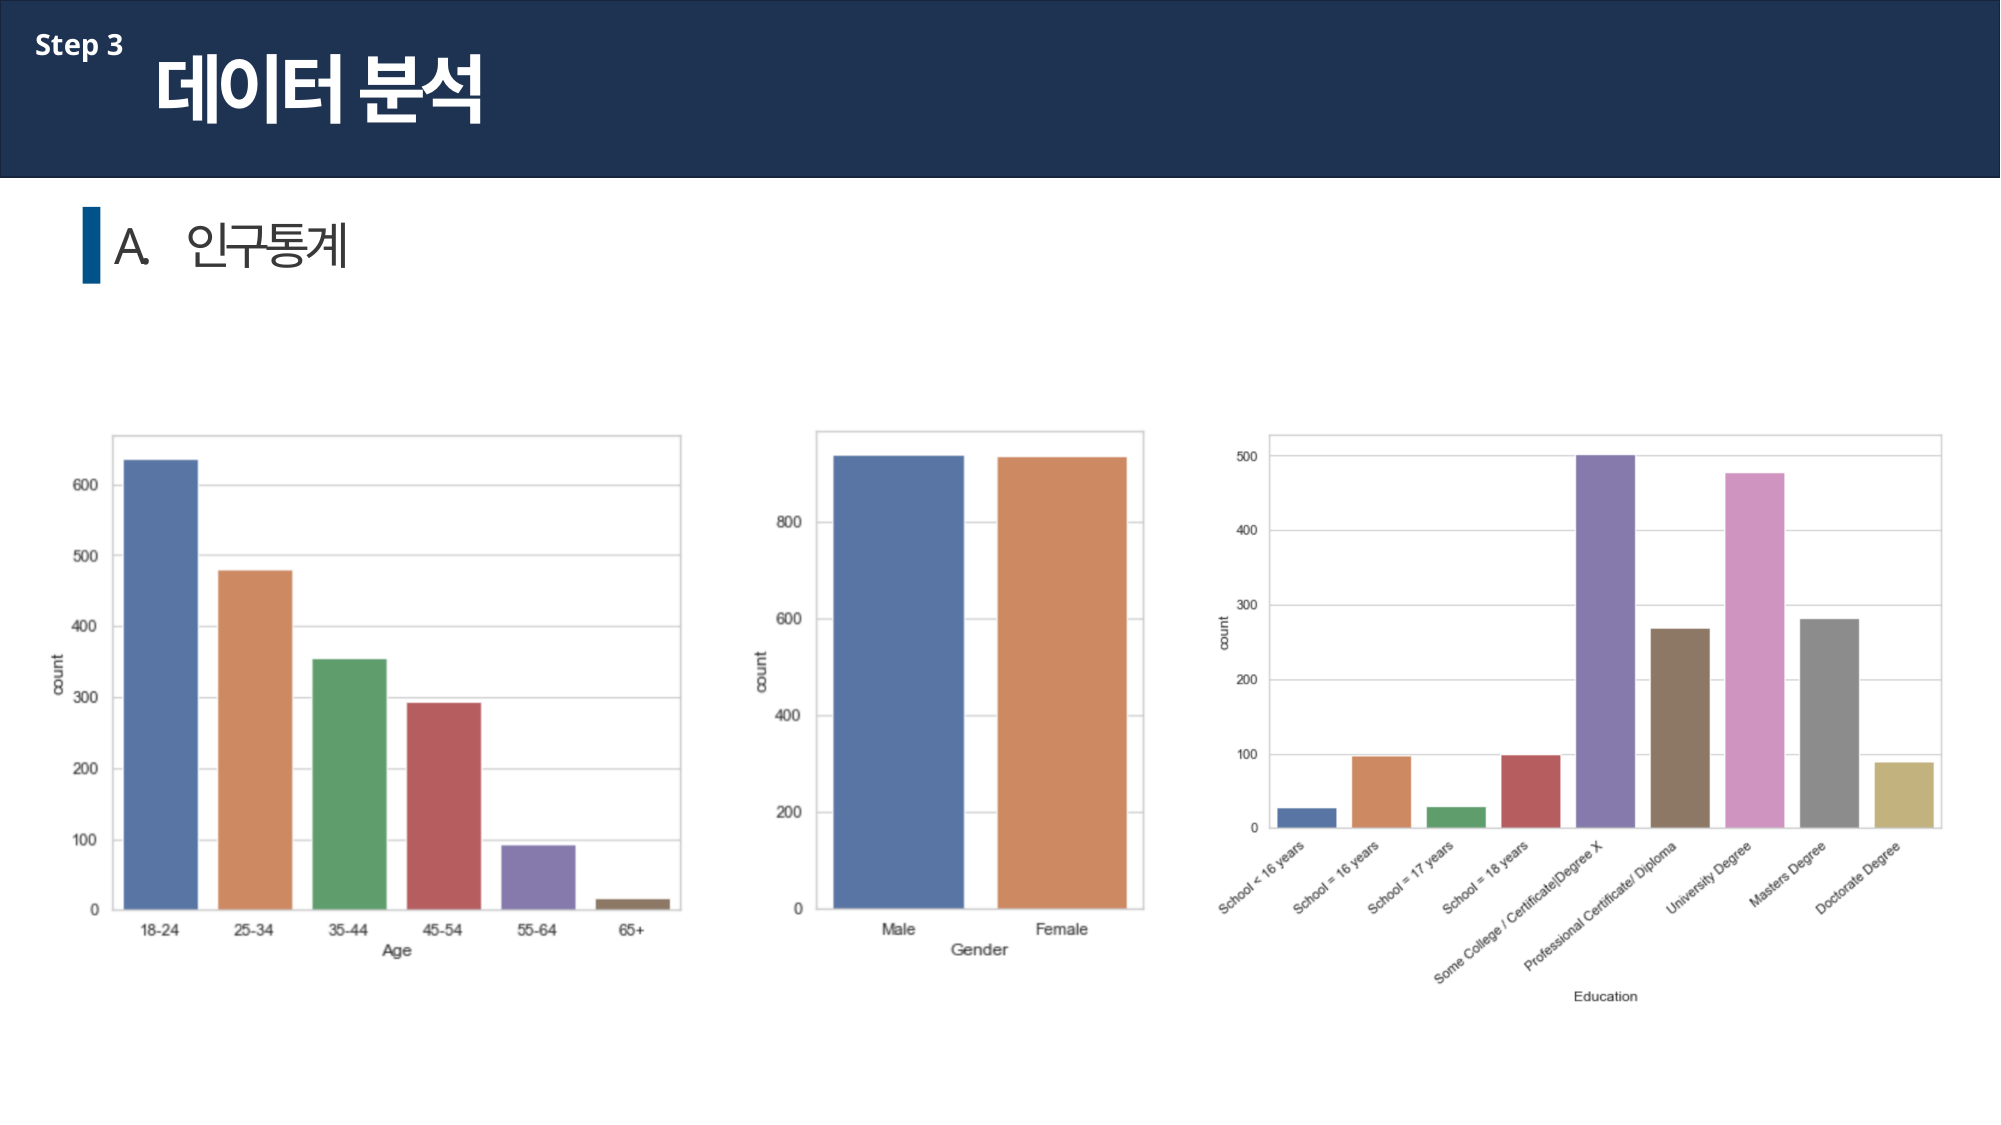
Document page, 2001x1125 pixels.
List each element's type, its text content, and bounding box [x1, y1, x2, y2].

text_box 데이터 분석 [139, 35, 504, 140]
picture [1210, 425, 1959, 1012]
text_box [82, 206, 101, 285]
text_box Step 3 [20, 19, 146, 69]
text_box A. 인구통계 [99, 207, 365, 283]
text_box [0, 0, 2000, 178]
picture [750, 425, 1156, 967]
picture [41, 425, 696, 969]
